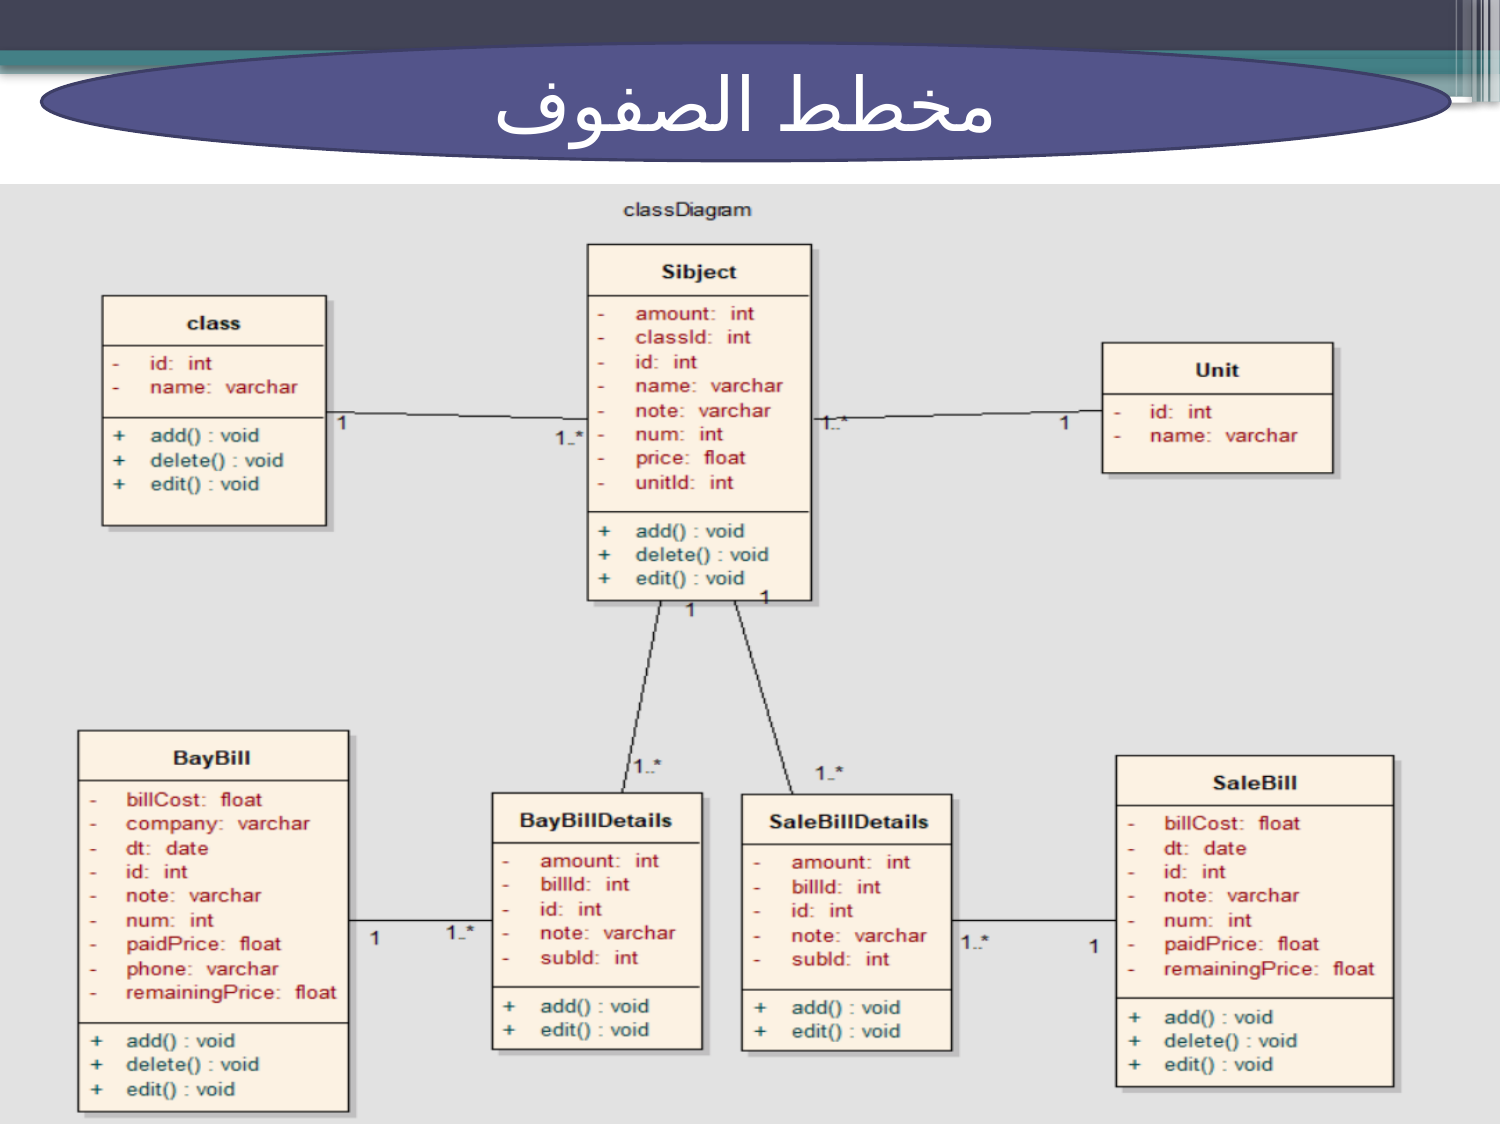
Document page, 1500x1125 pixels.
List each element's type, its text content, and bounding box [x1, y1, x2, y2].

picture [0, 184, 1500, 1124]
text_box مخطط الصفوف [39, 41, 1452, 163]
